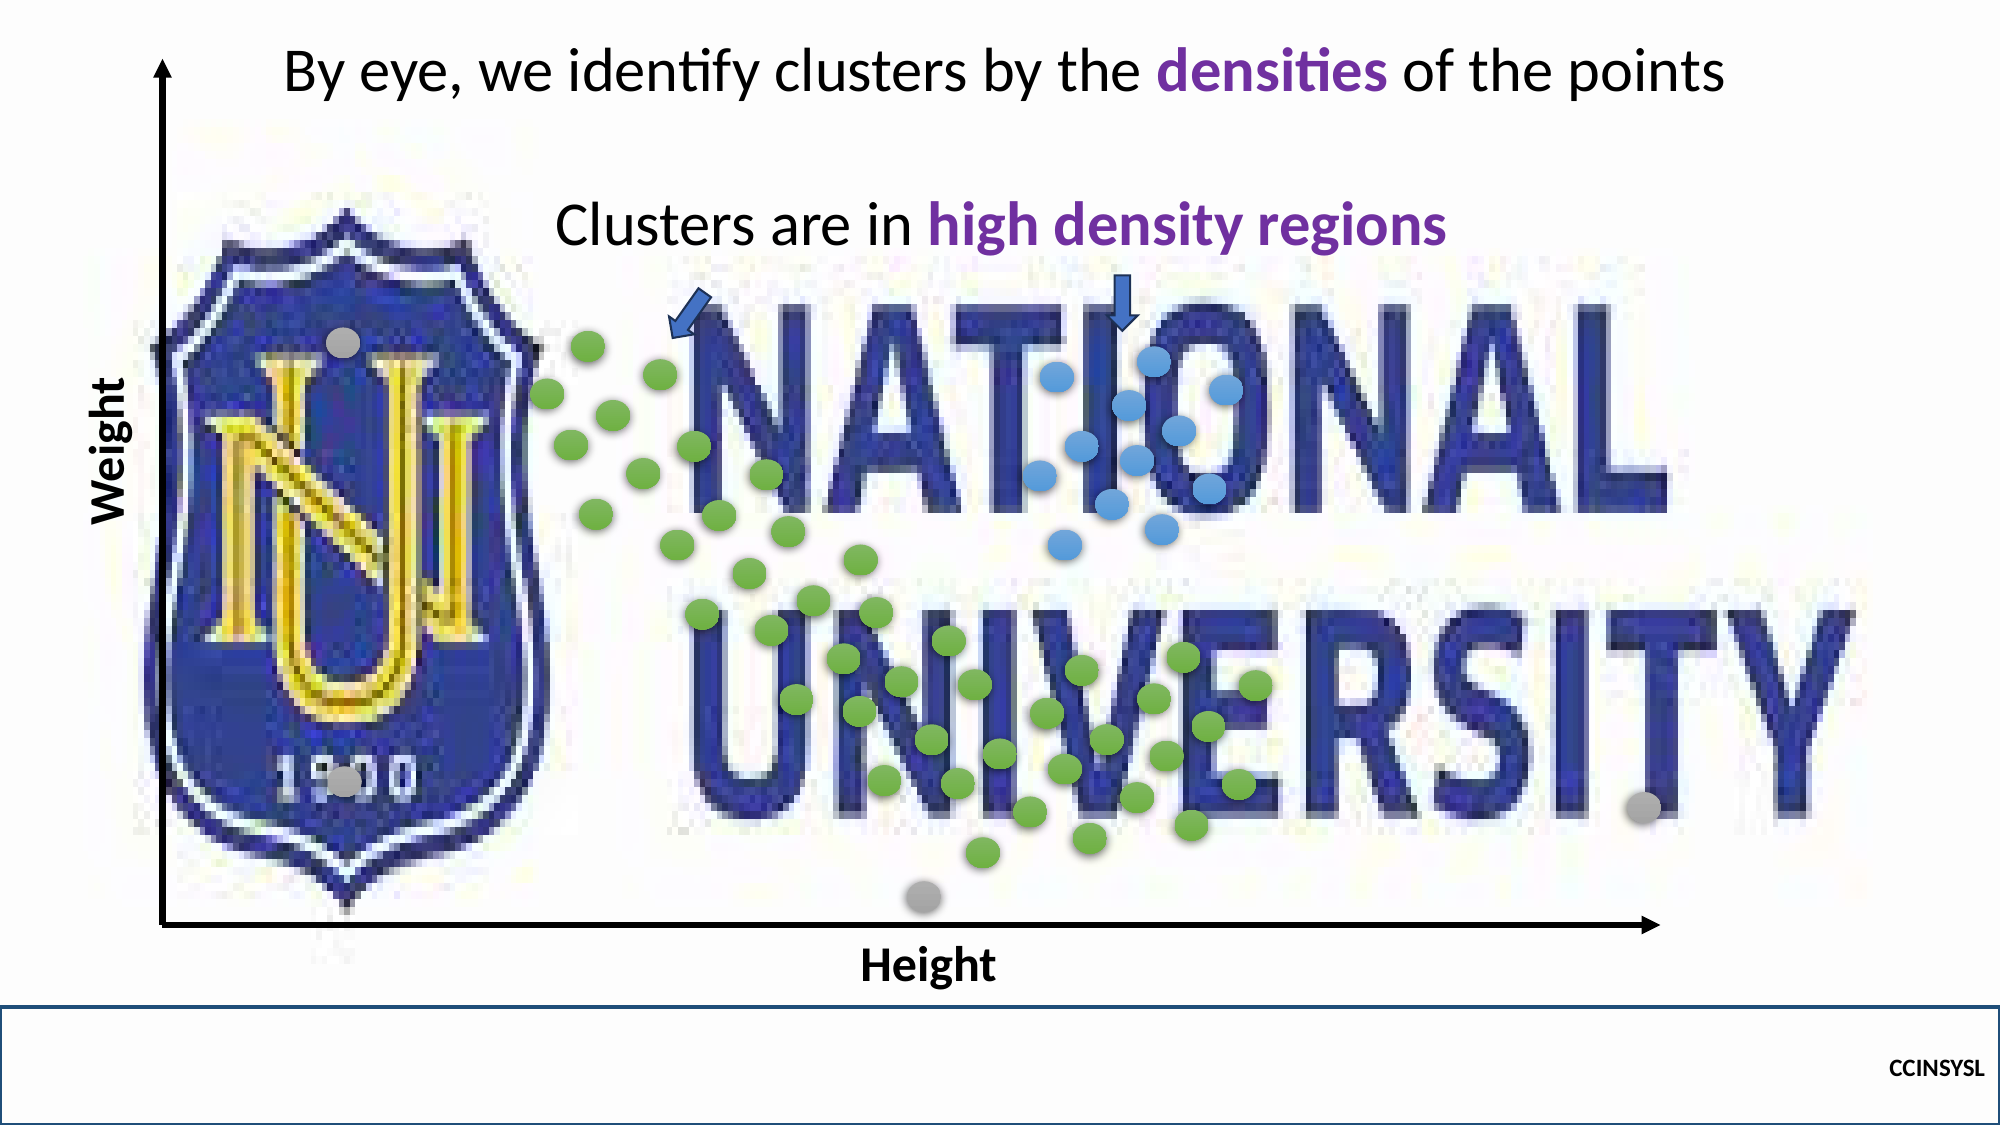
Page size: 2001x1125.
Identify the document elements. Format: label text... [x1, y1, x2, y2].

text_box [966, 837, 1000, 869]
text_box [1120, 782, 1155, 813]
text_box By eye, we identify clusters by the densities of the points [268, 21, 1747, 112]
text_box [1162, 415, 1197, 447]
text_box [957, 669, 992, 701]
text_box [1238, 670, 1273, 701]
text_box [826, 643, 861, 675]
text_box [326, 327, 361, 359]
text_box [554, 429, 589, 461]
text_box [1047, 529, 1082, 561]
text_box [1191, 710, 1226, 742]
text_box [941, 768, 975, 799]
text_box [1137, 683, 1172, 715]
text_box [1023, 460, 1057, 492]
text_box [1221, 768, 1256, 800]
text_box [660, 529, 695, 561]
text_box [982, 738, 1017, 770]
text_box [1064, 654, 1099, 686]
text_box [884, 666, 919, 698]
text_box [1112, 390, 1147, 421]
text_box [540, 175, 1471, 344]
text_box [1072, 822, 1107, 854]
text_box [1039, 361, 1074, 393]
text_box [1174, 809, 1209, 841]
text_box [931, 625, 966, 657]
text_box [842, 695, 877, 727]
text_box [579, 498, 614, 530]
text_box [1120, 445, 1155, 476]
text_box [327, 766, 362, 798]
text_box [1137, 346, 1172, 378]
text_box [702, 499, 737, 531]
text_box [732, 557, 767, 589]
text_box [843, 544, 878, 576]
text_box [596, 399, 631, 431]
text_box [1166, 641, 1201, 673]
text_box Height [845, 926, 1022, 1000]
text_box [1209, 374, 1244, 406]
text_box [914, 724, 949, 756]
footer CCINSYSL [0, 1007, 2000, 1125]
text_box [626, 457, 661, 489]
text_box [1030, 697, 1065, 729]
picture [0, 0, 2000, 1007]
text_box [796, 585, 831, 617]
text_box [1089, 724, 1124, 755]
text_box Weight [66, 361, 142, 541]
text_box [643, 359, 678, 390]
text_box [1145, 514, 1180, 546]
text_box [1064, 430, 1099, 462]
text_box [859, 597, 894, 628]
text_box [771, 516, 806, 547]
text_box [907, 881, 942, 913]
text_box [754, 614, 789, 646]
text_box [571, 344, 606, 362]
text_box [1013, 796, 1048, 828]
text_box [530, 378, 565, 410]
text_box [685, 598, 720, 630]
text_box [779, 684, 814, 715]
text_box [677, 430, 712, 462]
text_box [867, 765, 902, 796]
text_box [1149, 740, 1184, 772]
text_box [1627, 791, 1662, 823]
text_box [749, 459, 784, 491]
text_box [1192, 473, 1227, 505]
text_box [1095, 488, 1130, 520]
text_box [1047, 753, 1082, 785]
